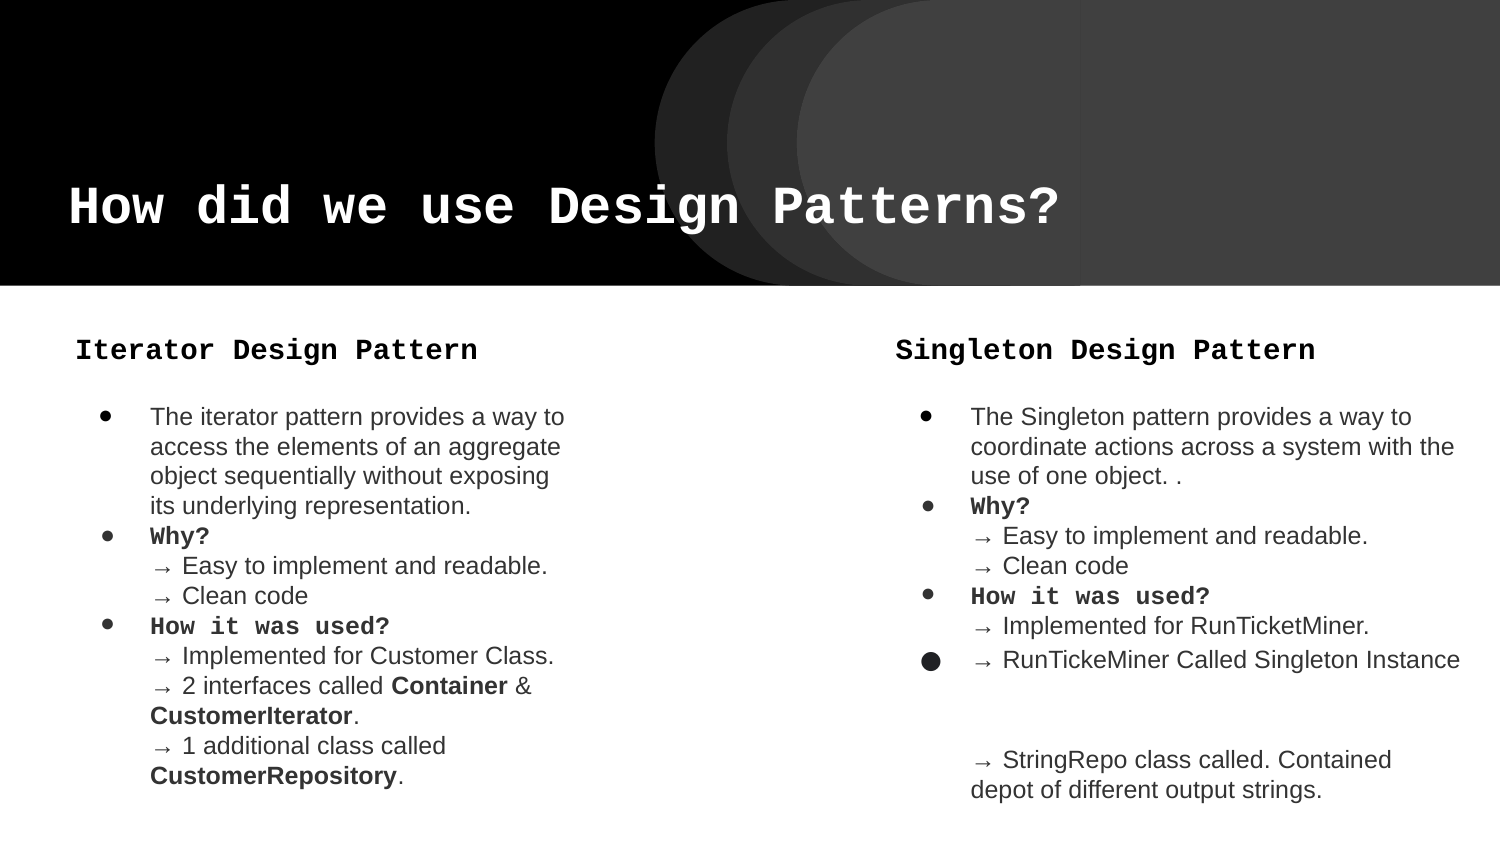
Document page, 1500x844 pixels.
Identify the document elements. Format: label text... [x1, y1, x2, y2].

title How did we use Design Patterns? [53, 140, 1124, 250]
list Singleton Design Pattern The Singleton pattern provides a way to coordinate actions across a system with the use of one object. . Why? → Easy to implement and readable. → Clean code How it was used? → Implemented for RunTicketMiner. → RunTickeMiner Called Singleton Instance → StringRepo class called. Contained depot of different output strings. [880, 315, 1479, 844]
text_box Iterator Design Pattern The iterator pattern provides a way to access the elements of an aggregate object sequentially without exposing its underlying representation. Why? → Easy to implement and readable. → Clean code How it was used? → Implemented for Customer Class. → 2 interfaces called Container & CustomerIterator. → 1 additional class called CustomerRepository. [60, 315, 590, 805]
